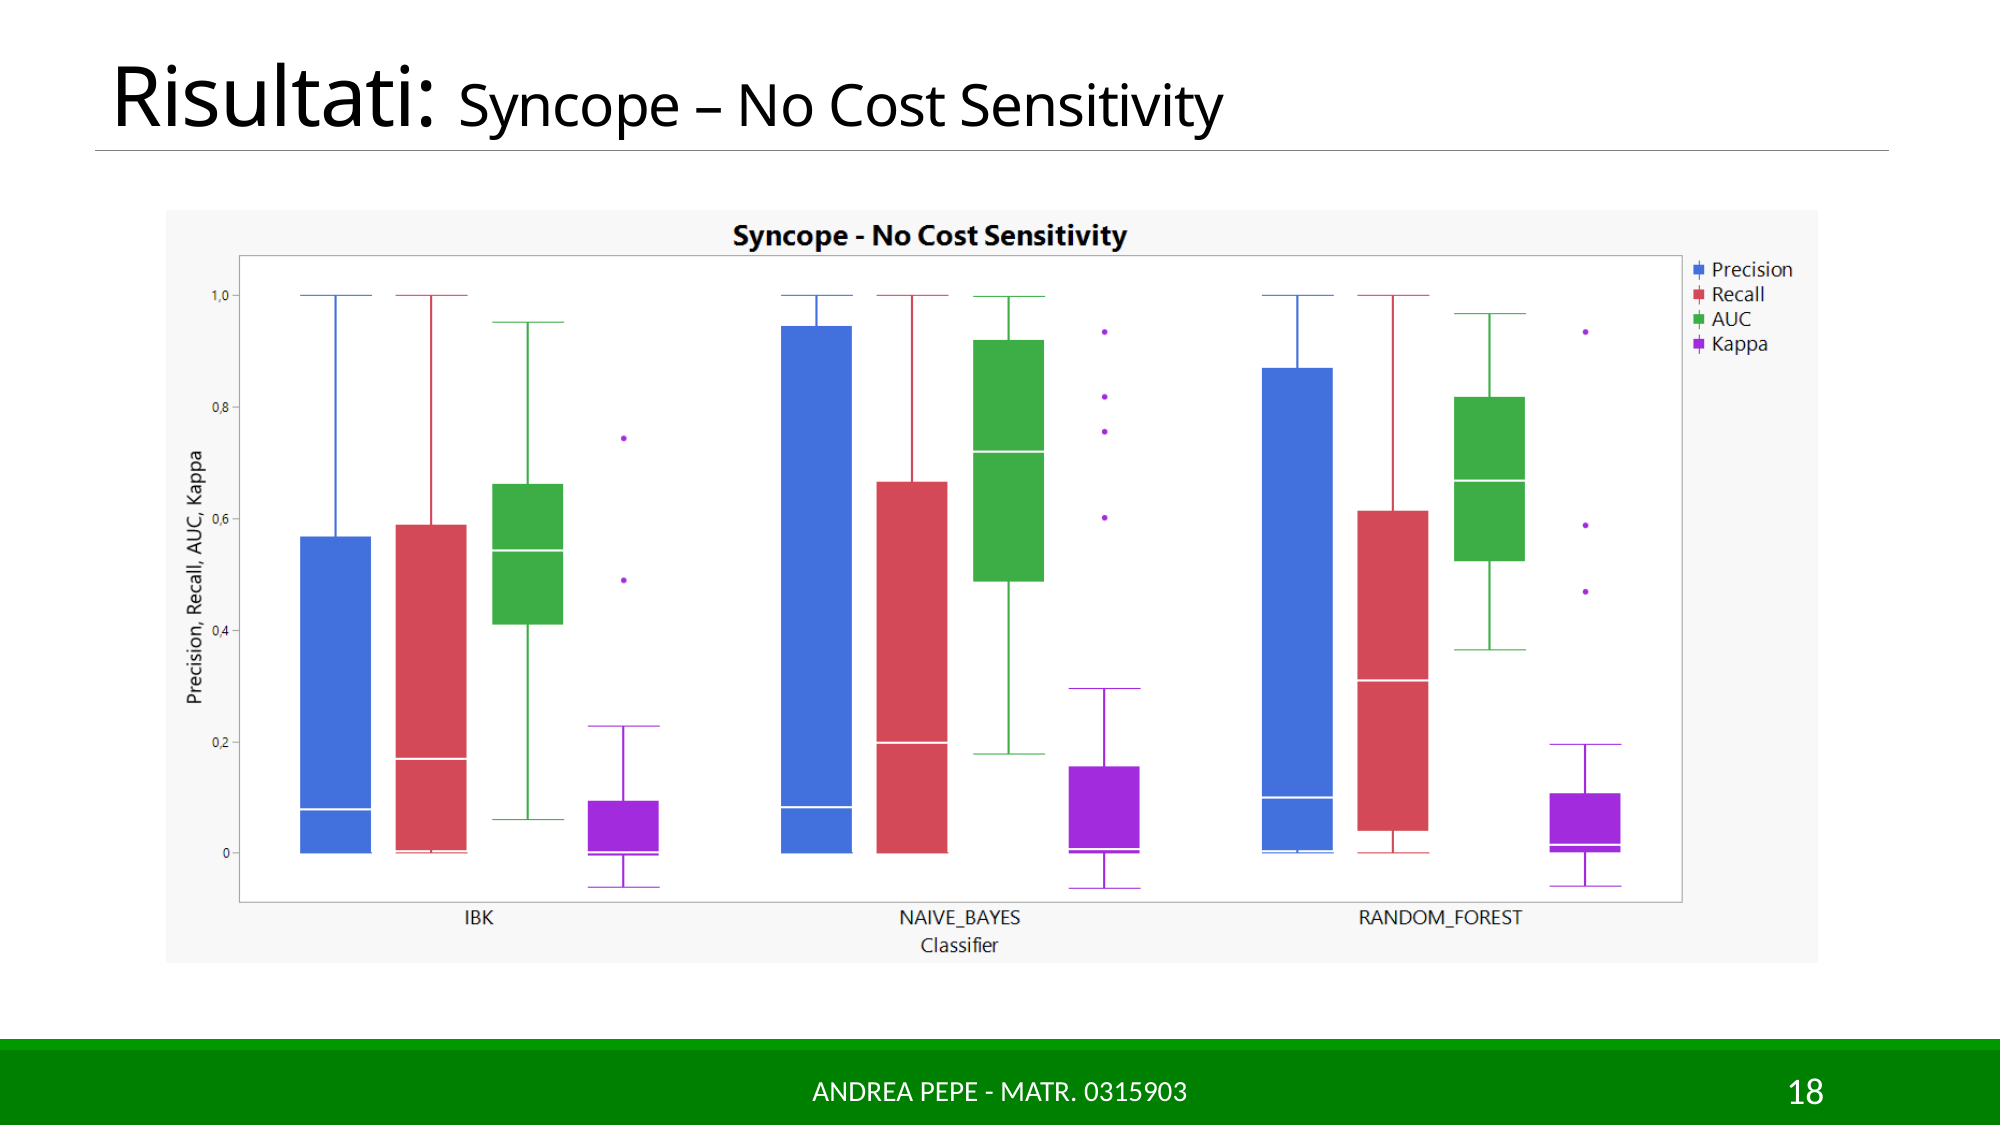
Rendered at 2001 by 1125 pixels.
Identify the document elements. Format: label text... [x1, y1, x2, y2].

slide_number 18 [1624, 1059, 1840, 1120]
footer Andrea Pepe - matr. 0315903 [604, 1059, 1396, 1120]
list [166, 210, 1819, 964]
title Risultati: Syncope – No Cost Sensitivity [95, 47, 1890, 151]
